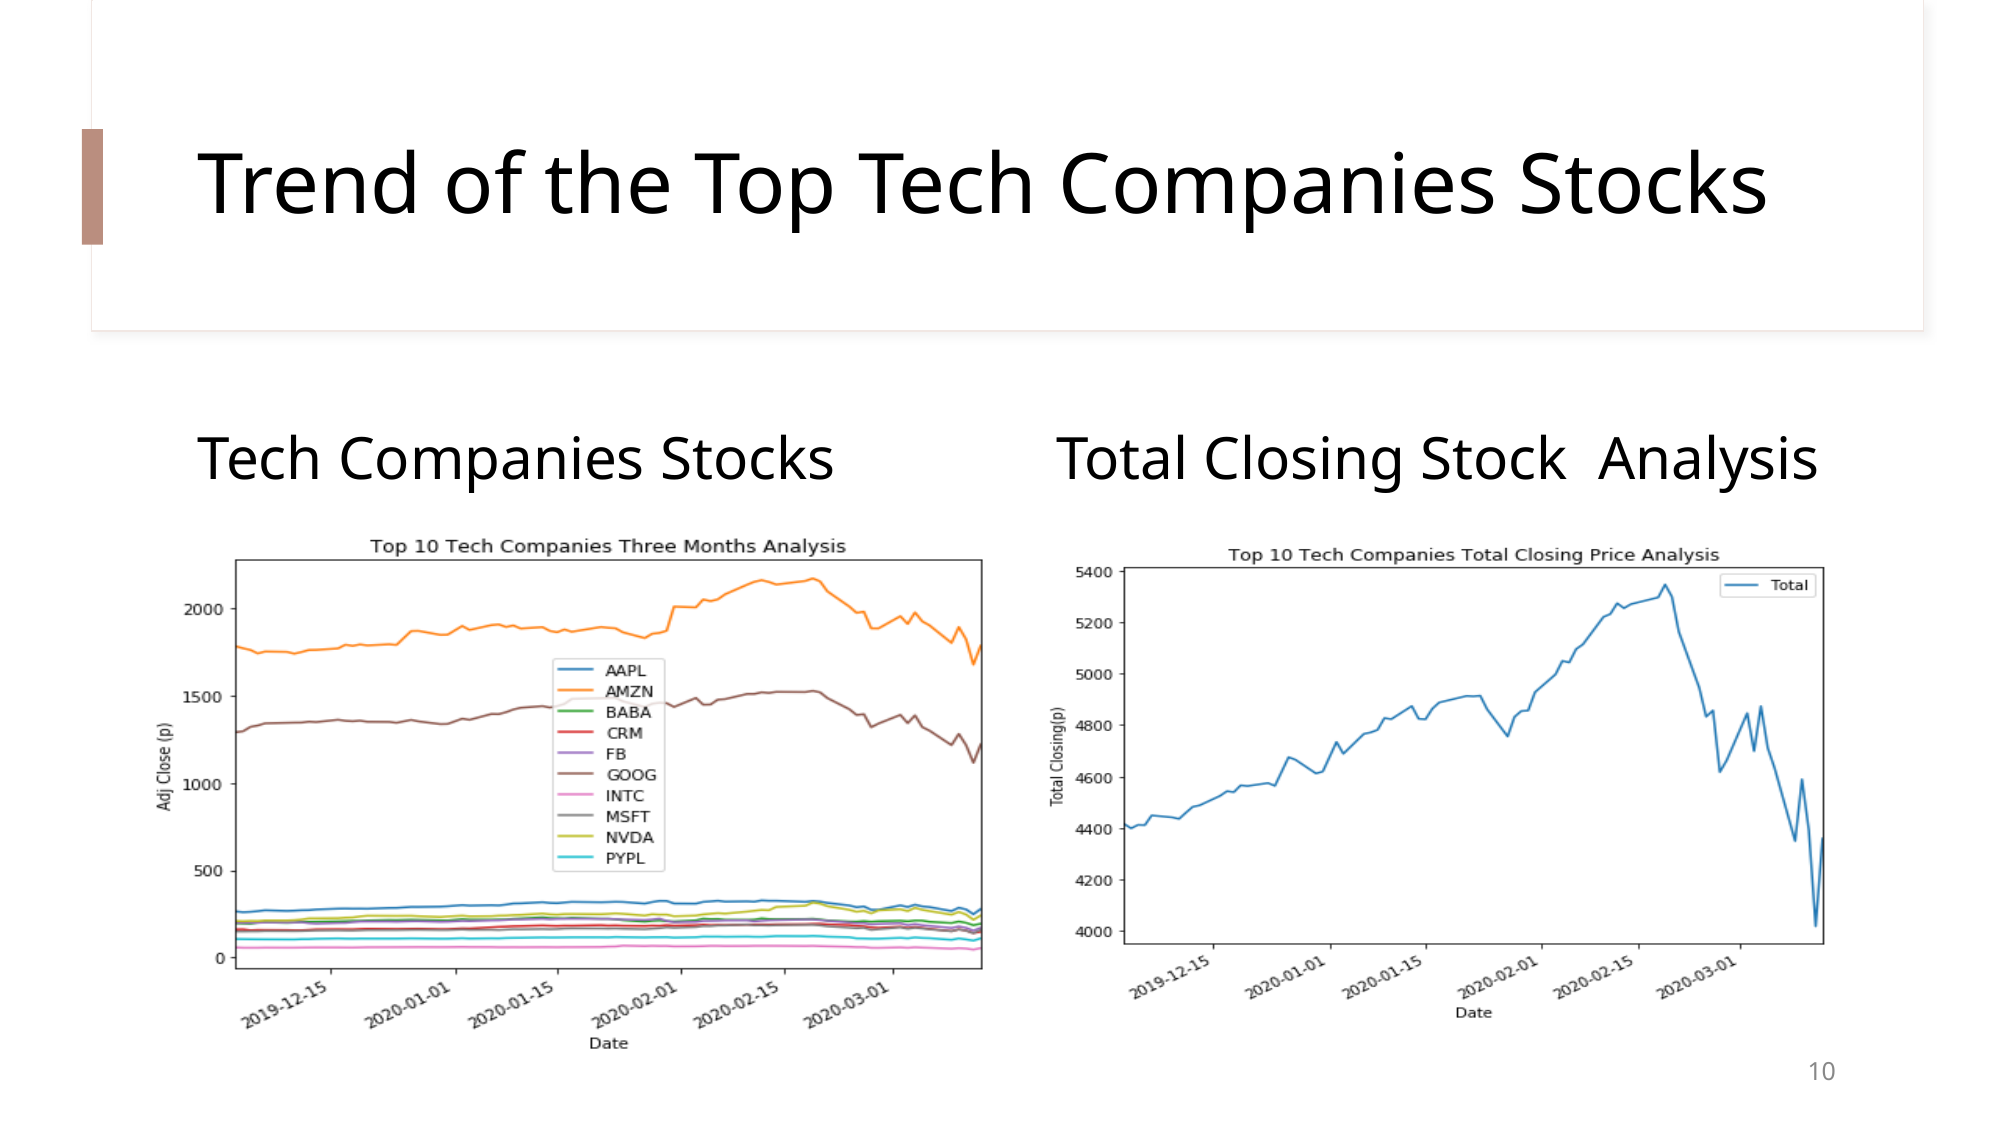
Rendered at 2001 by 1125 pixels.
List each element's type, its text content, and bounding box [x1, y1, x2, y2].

picture [147, 528, 994, 1061]
picture [1040, 539, 1834, 1028]
list Total Closing Stock Analysis [1041, 406, 1851, 1013]
slide_number 10 [1401, 1042, 1851, 1103]
title Trend of the Top Tech Companies Stocks [183, 90, 1851, 284]
list Tech Companies Stocks [183, 406, 993, 528]
